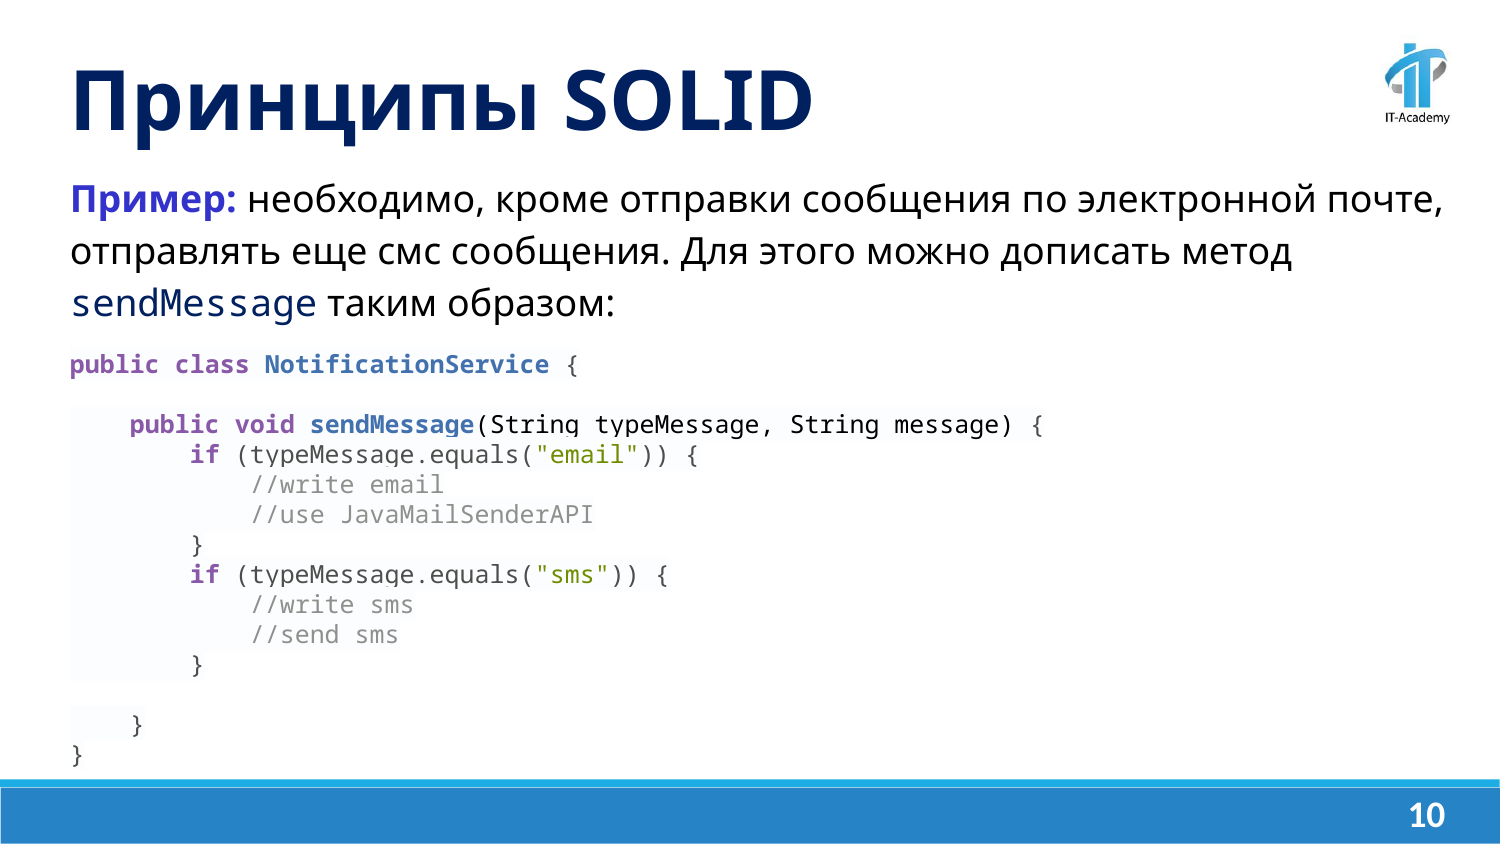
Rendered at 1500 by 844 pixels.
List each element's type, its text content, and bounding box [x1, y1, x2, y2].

text_box Принципы SOLID [54, 16, 1405, 179]
text_box Пример: необходимо, кроме отправки сообщения по электронной почте, отправлять еще смс сообщения. Для этого можно дописать метод sendMessage таким образом: [54, 153, 1473, 339]
picture [1405, 35, 1461, 126]
text_box ‹#› [1390, 782, 1463, 827]
text_box public class NotificationService { public void sendMessage(String typeMessage, String message) { if (typeMessage.equals("email")) { //write email //use JavaMailSenderAPI } if (typeMessage.equals("sms")) { //write sms //send sms } } } [54, 333, 1367, 784]
